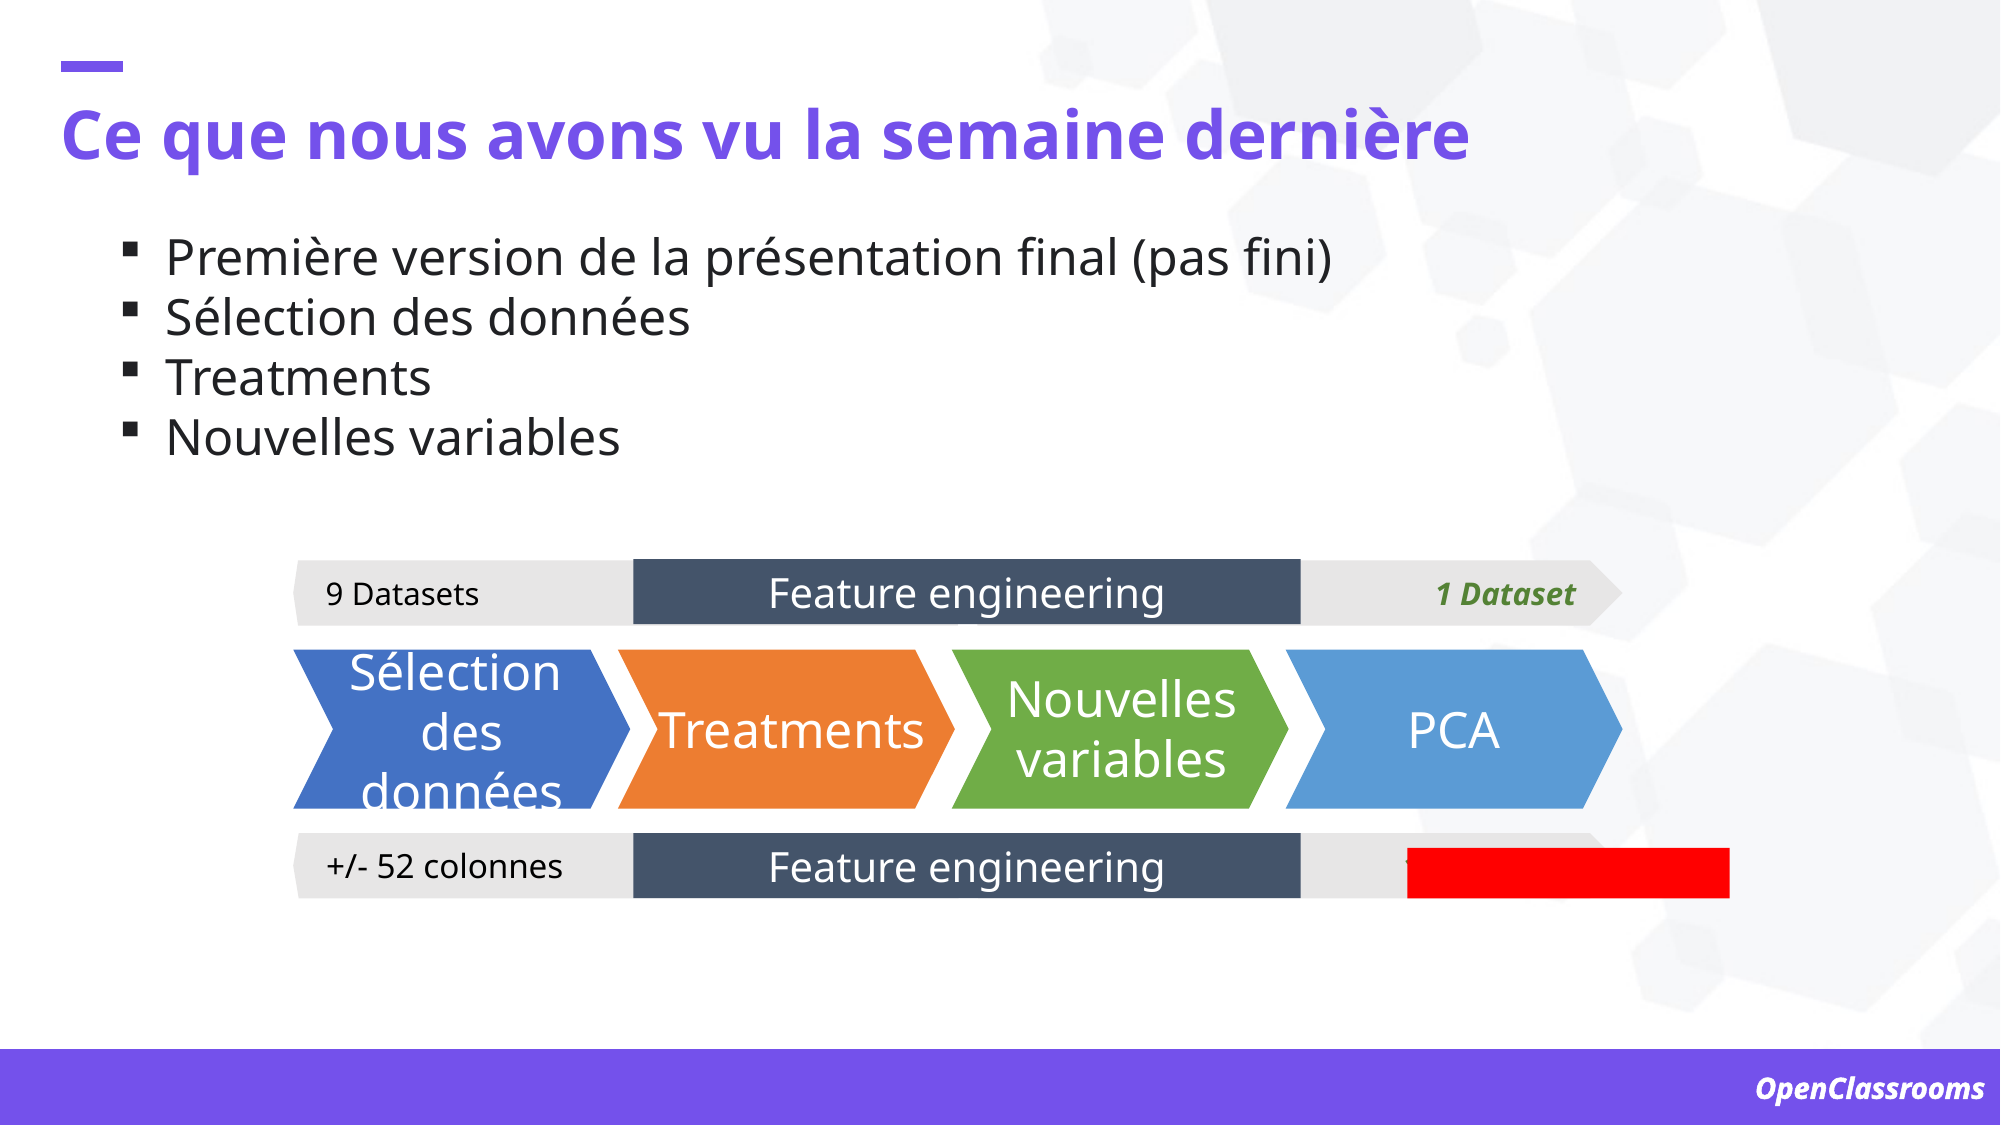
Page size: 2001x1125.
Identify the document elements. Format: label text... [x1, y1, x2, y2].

text_box Première version de la présentation final (pas fini) Sélection des données Treatments Nouvelles variables [104, 217, 1597, 473]
text_box [951, 649, 1274, 699]
text_box OpenClassrooms [1729, 1062, 2000, 1112]
text_box Feature engineering [633, 559, 1301, 625]
text_box [0, 1049, 2000, 1125]
text_box [617, 649, 941, 700]
text_box [951, 755, 1276, 809]
text_box [1406, 847, 1731, 899]
text_box [1279, 709, 1289, 749]
text_box 13 colonnes [1301, 833, 1604, 899]
text_box +/- 52 colonnes [293, 833, 633, 899]
text_box [617, 756, 942, 809]
text_box 1 Dataset [977, 560, 1623, 626]
picture [0, 0, 2001, 1125]
text_box [61, 61, 123, 72]
text_box PCA [1339, 701, 1569, 757]
text_box 9 Datasets [293, 560, 958, 626]
text_box [1285, 649, 1623, 809]
text_box Ce que nous avons vu la semaine dernière [45, 70, 1597, 206]
text_box [293, 649, 630, 809]
text_box Treatments [630, 700, 955, 756]
text_box Nouvelles variables [965, 699, 1279, 755]
text_box Sélection des données [311, 701, 613, 759]
text_box Feature engineering [633, 833, 1301, 899]
